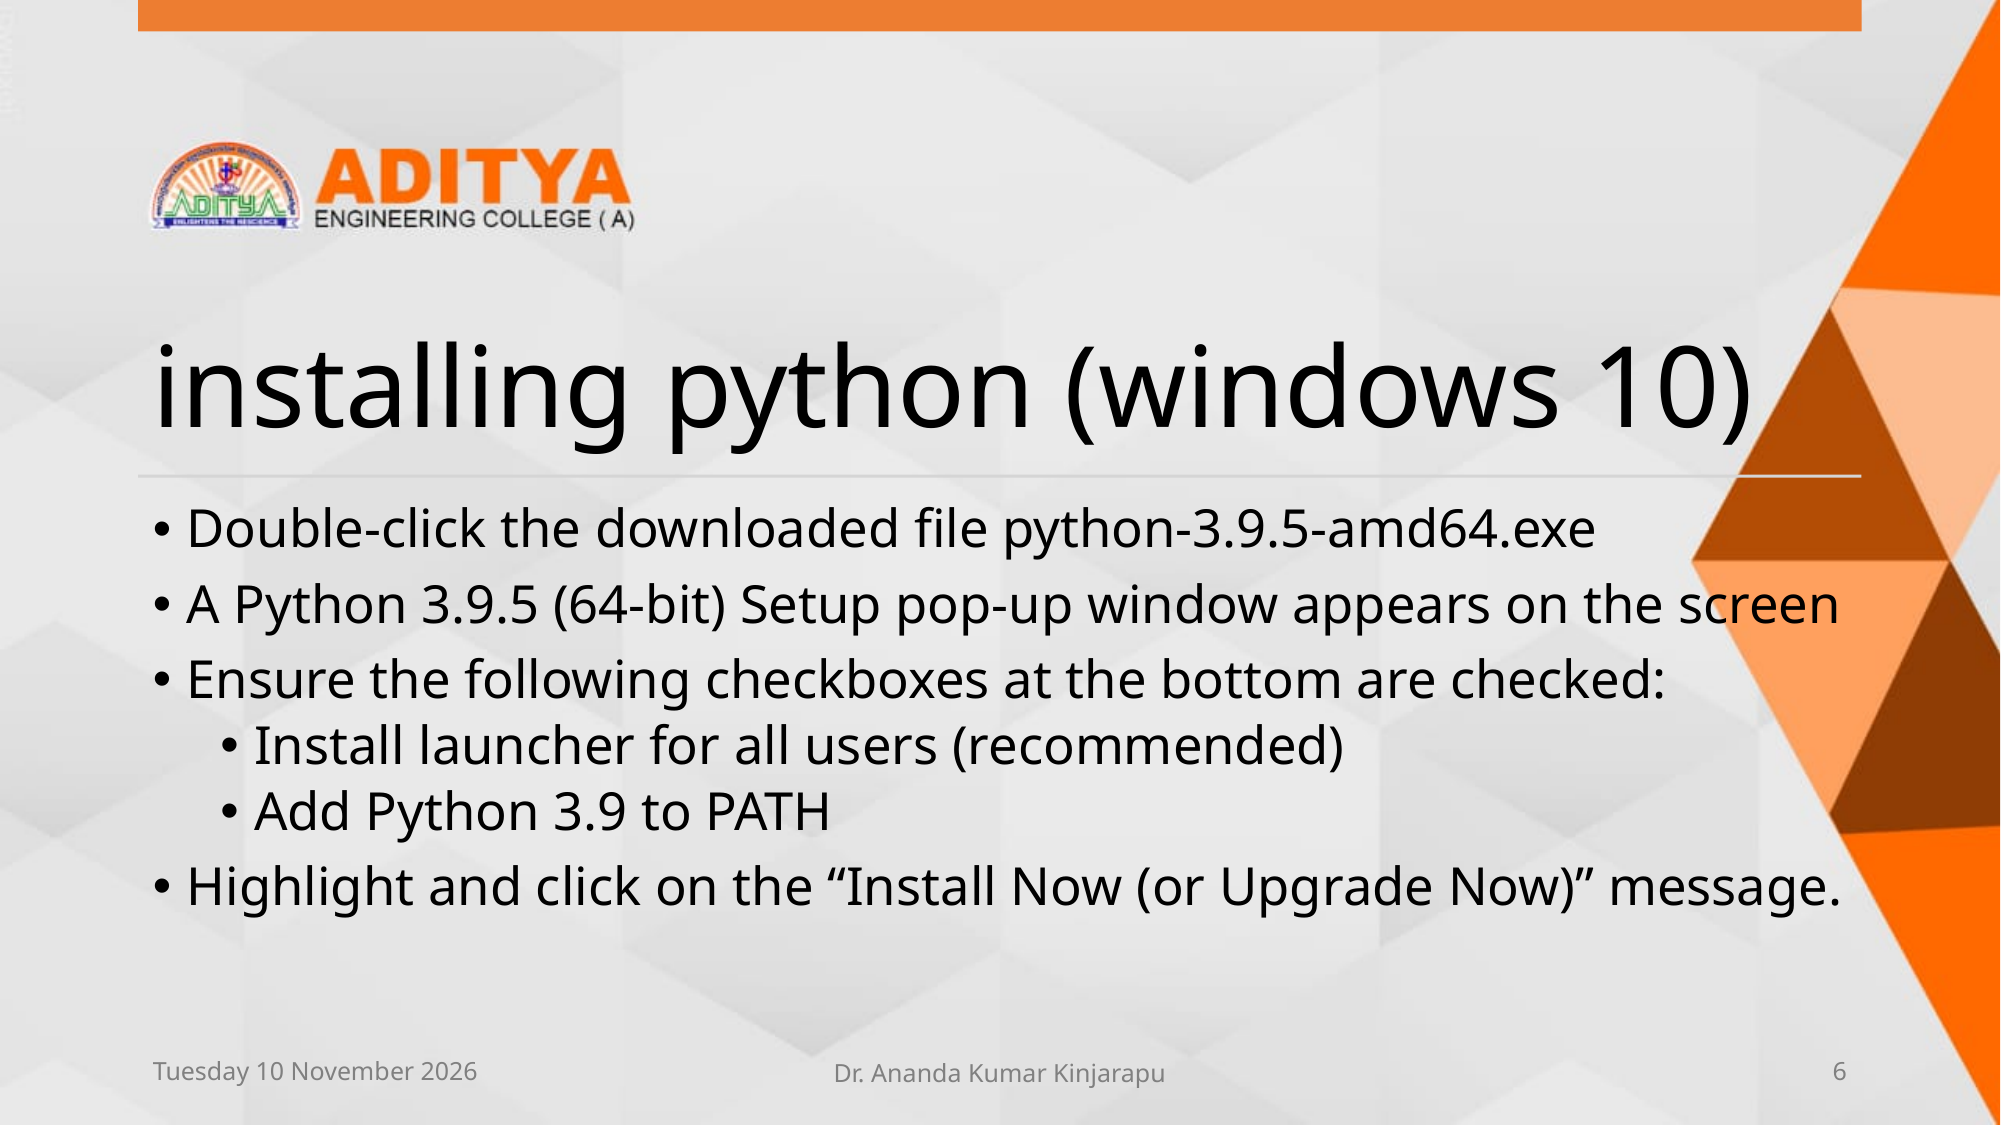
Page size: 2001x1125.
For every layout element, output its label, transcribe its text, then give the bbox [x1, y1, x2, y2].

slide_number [138, 1042, 570, 1103]
text_box [137, 0, 1863, 32]
slide_number 6 [1430, 1042, 1862, 1103]
footer Dr. Ananda Kumar Kinjarapu [662, 1042, 1338, 1103]
text_box [137, 474, 1863, 479]
list Double-click the downloaded file python-3.9.5-amd64.exe A Python 3.9.5 (64-bit) Setup pop-up window appears on the screen Ensure the following checkboxes at the bottom are checked: Install launcher for all users (recommended) Add Python 3.9 to PATH Highlight and click on the “Install Now (or Upgrade Now)” message. [138, 495, 1862, 1023]
text_box [0, 0, 2000, 1125]
title installing python (windows 10) [138, 317, 1862, 460]
